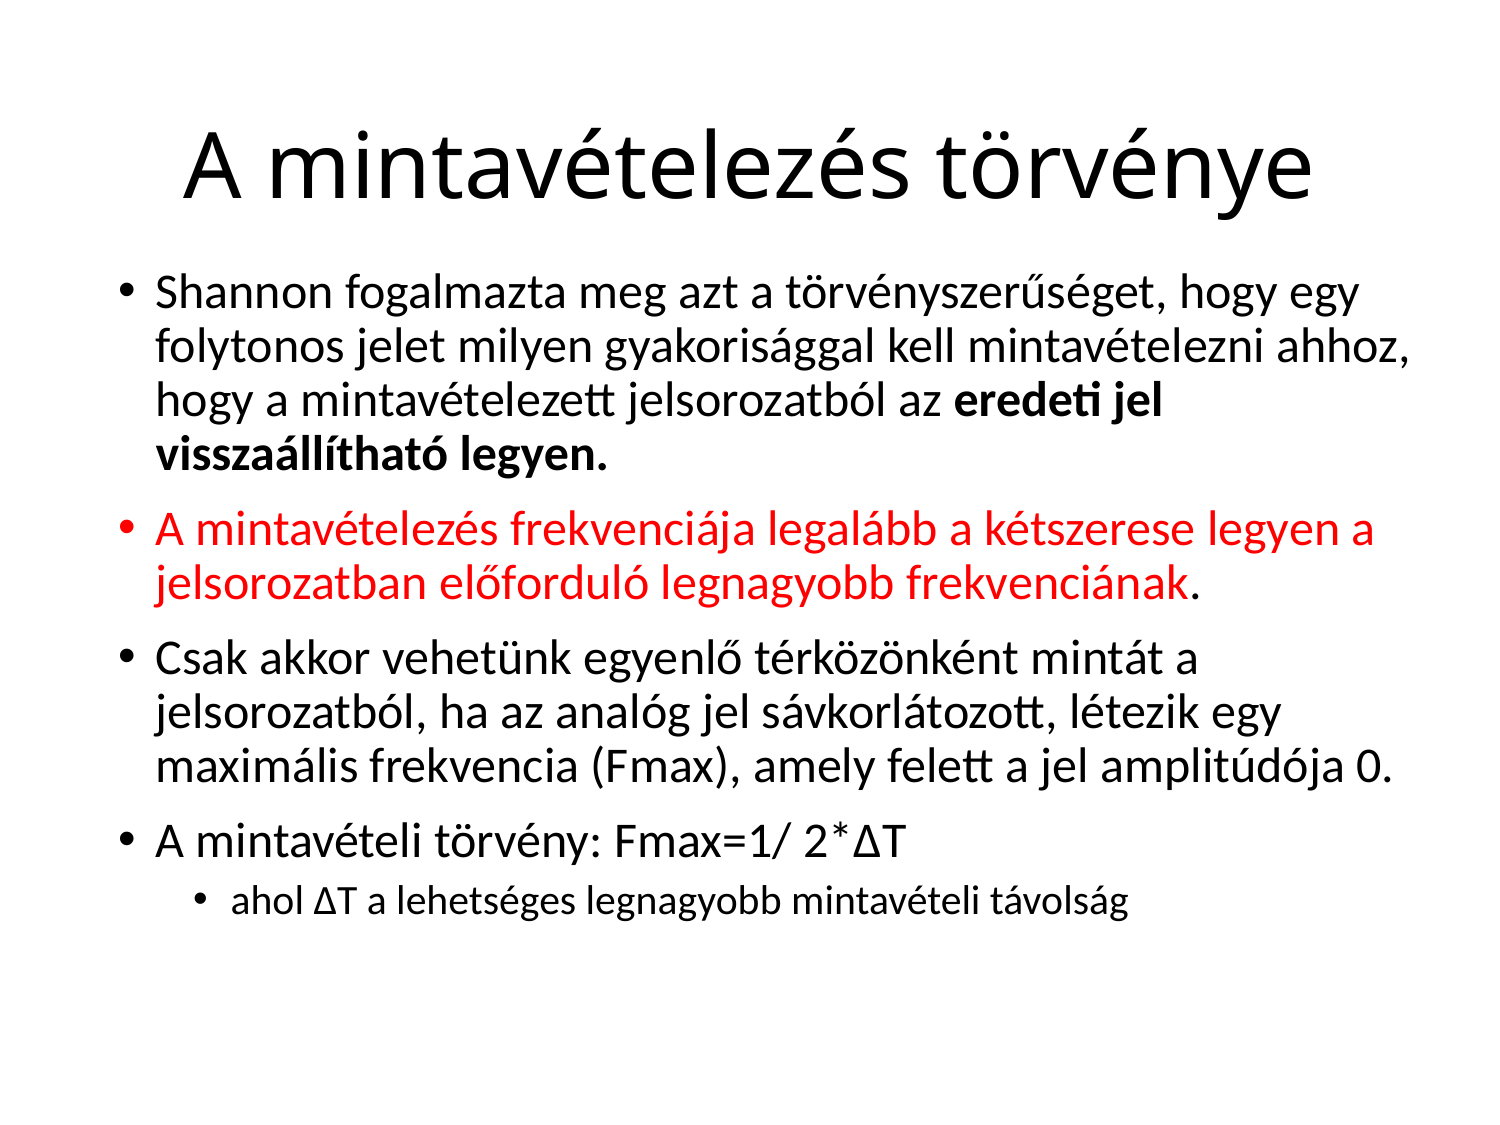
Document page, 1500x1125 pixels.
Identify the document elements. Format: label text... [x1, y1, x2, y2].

list Shannon fogalmazta meg azt a törvényszerűséget, hogy egy folytonos jelet milyen gyakorisággal kell mintavételezni ahhoz, hogy a mintavételezett jelsorozatból az eredeti jel visszaállítható legyen. A mintavételezés frekvenciája legalább a kétszerese legyen a jelsorozatban előforduló legnagyobb frekvenciának. Csak akkor vehetünk egyenlő térközönként mintát a jelsorozatból, ha az analóg jel sávkorlátozott, létezik egy maximális frekvencia (Fmax), amely felett a jel amplitúdója 0. A mintavételi törvény: Fmax=1/ 2*ΔT ahol ΔT a lehetséges legnagyobb mintavételi távolság [103, 258, 1446, 1014]
title A mintavételezés törvénye [103, 59, 1397, 258]
